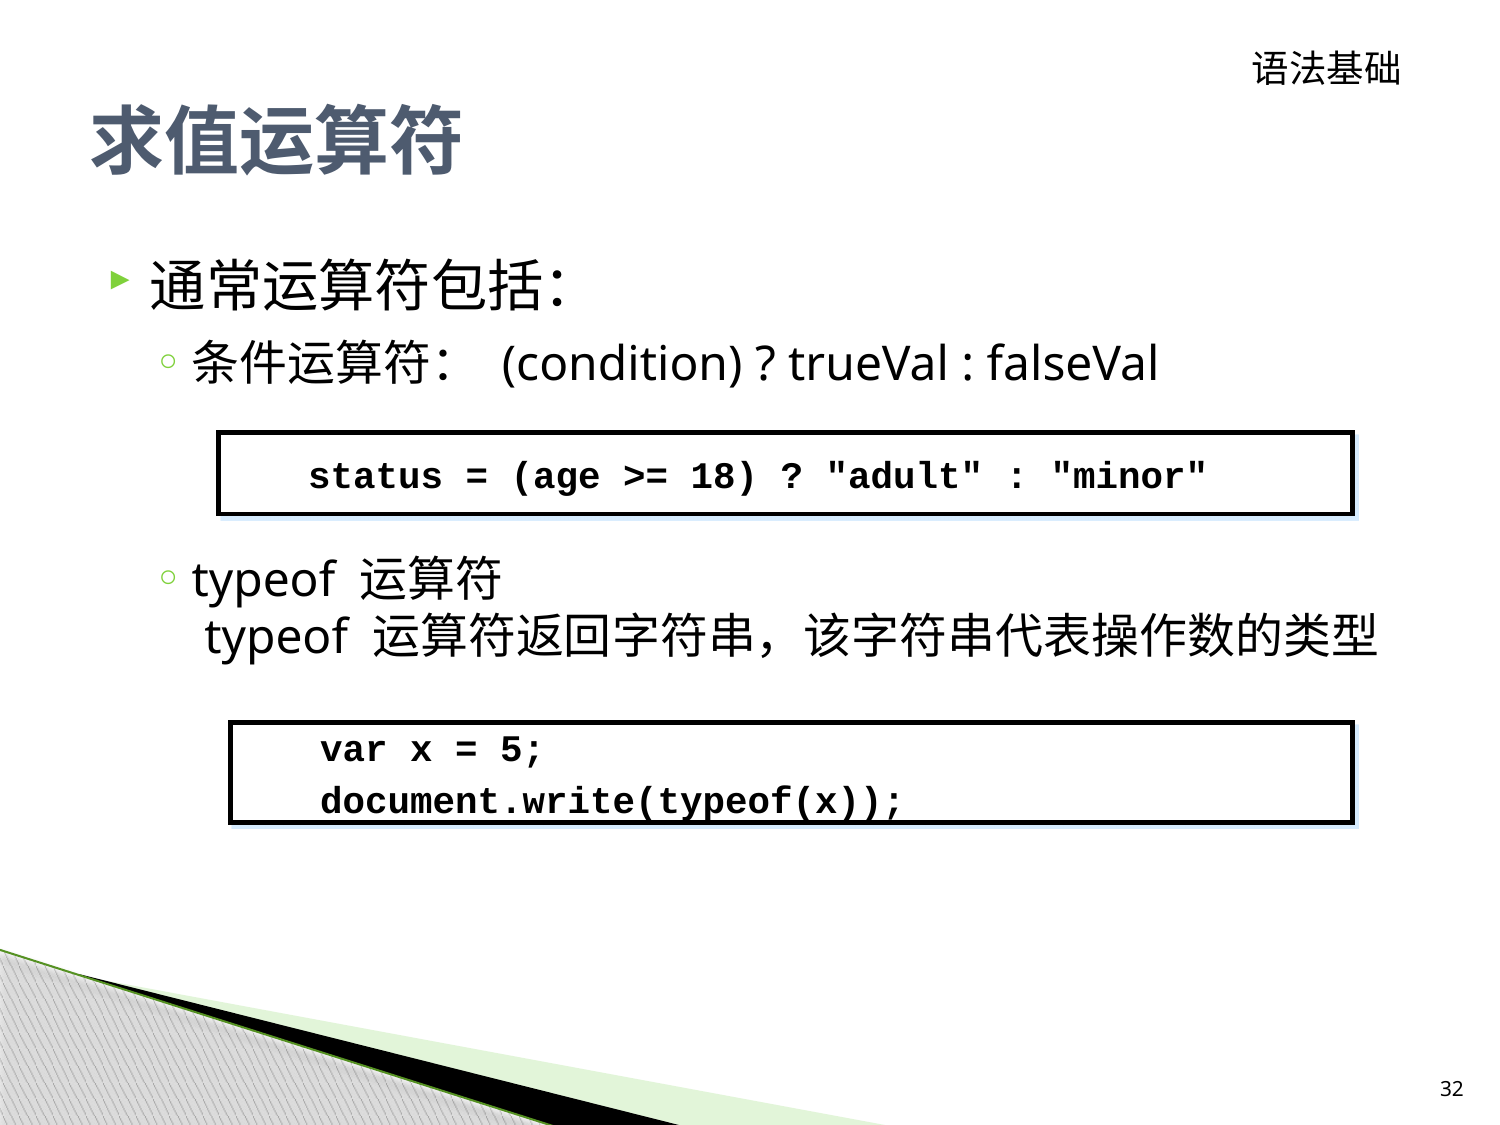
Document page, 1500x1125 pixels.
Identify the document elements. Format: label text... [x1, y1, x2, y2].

text_box 语法基础 [1237, 42, 1426, 98]
slide_number 32 [1418, 1051, 1479, 1112]
list 通常运算符包括： 条件运算符： (condition) ? trueVal : falseVal typeof 运算符 typeof 运算符返回字符串，该字符串代表操作数的类型 [75, 243, 1425, 986]
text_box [218, 432, 1353, 823]
title 求值运算符 [75, 45, 1425, 233]
